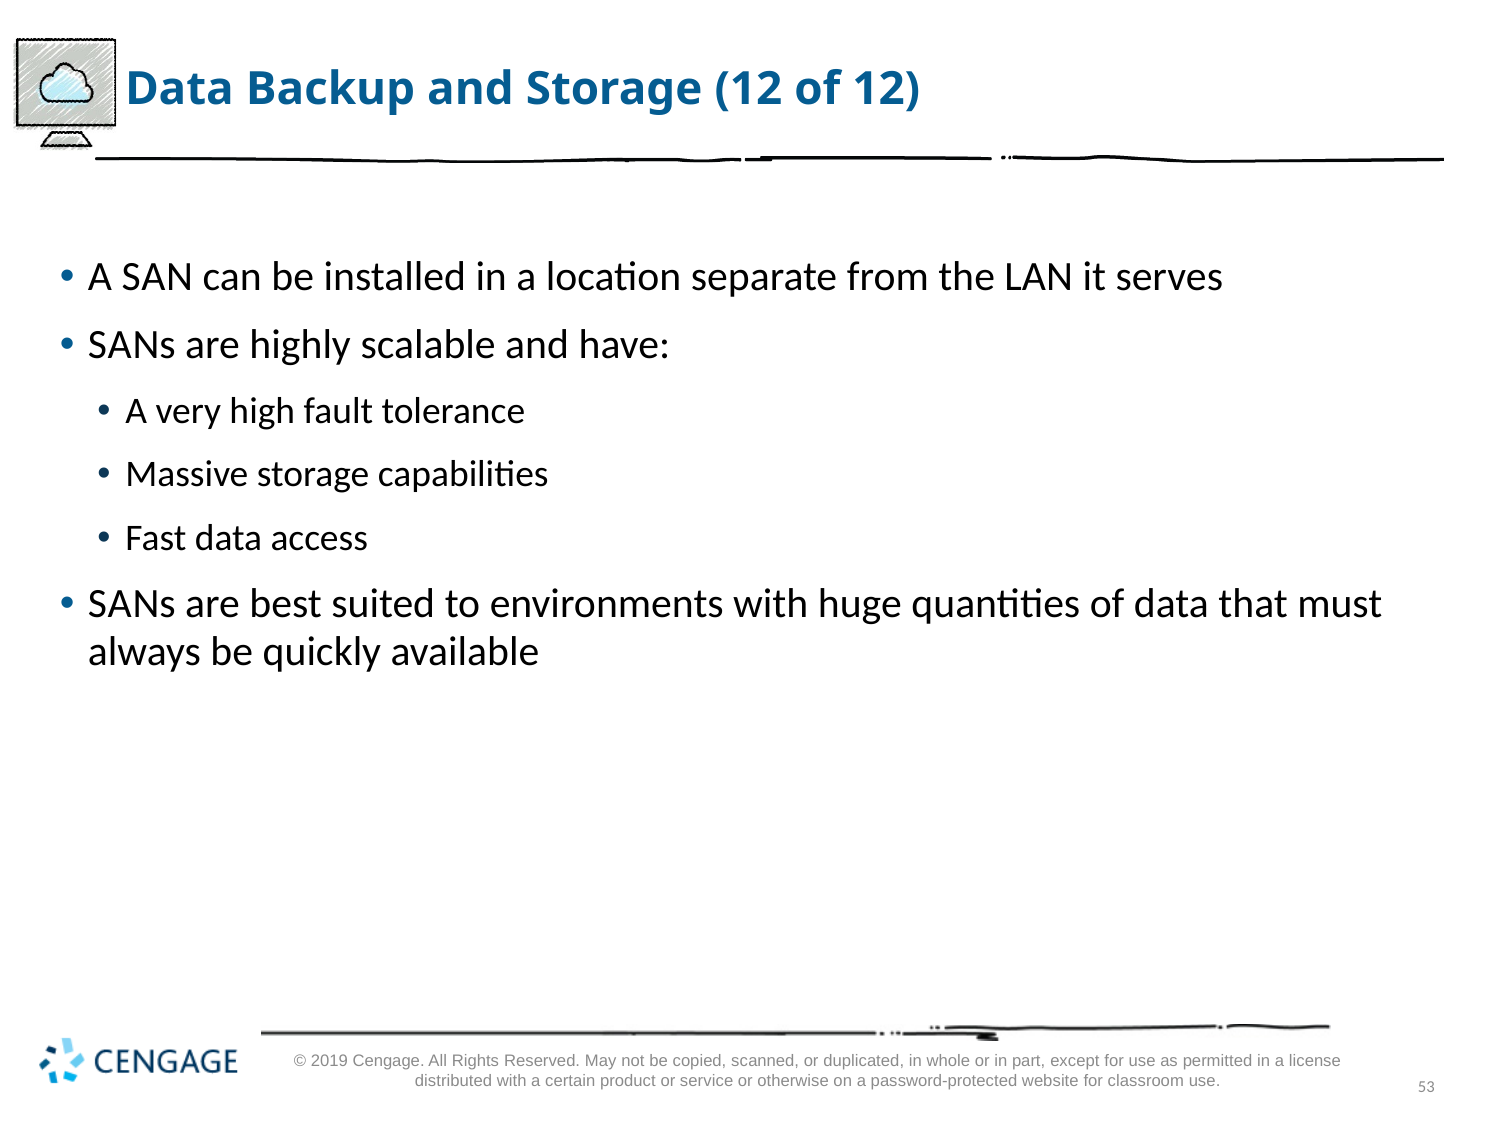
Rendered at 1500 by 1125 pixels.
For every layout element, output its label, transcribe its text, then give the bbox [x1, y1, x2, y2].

list A S A N can be installed in a location separate from the LAN it serves S A Ns are highly scalable and have: A very high fault tolerance Massive storage capabilities Fast data access S A Ns are best suited to environments with huge quantities of data that must always be quickly available [59, 252, 1441, 679]
picture [95, 155, 1444, 163]
footer © 2019 Cengage. All Rights Reserved. May not be copied, scanned, or duplicated, in whole or in part, except for use as permitted in a license distributed with a certain product or service or otherwise on a password-protected website for classroom use. [262, 1050, 1375, 1091]
title Data Backup and Storage (12 of 12) [125, 66, 1442, 116]
picture [13, 36, 117, 151]
picture [19, 1024, 250, 1096]
picture [261, 1024, 1331, 1041]
